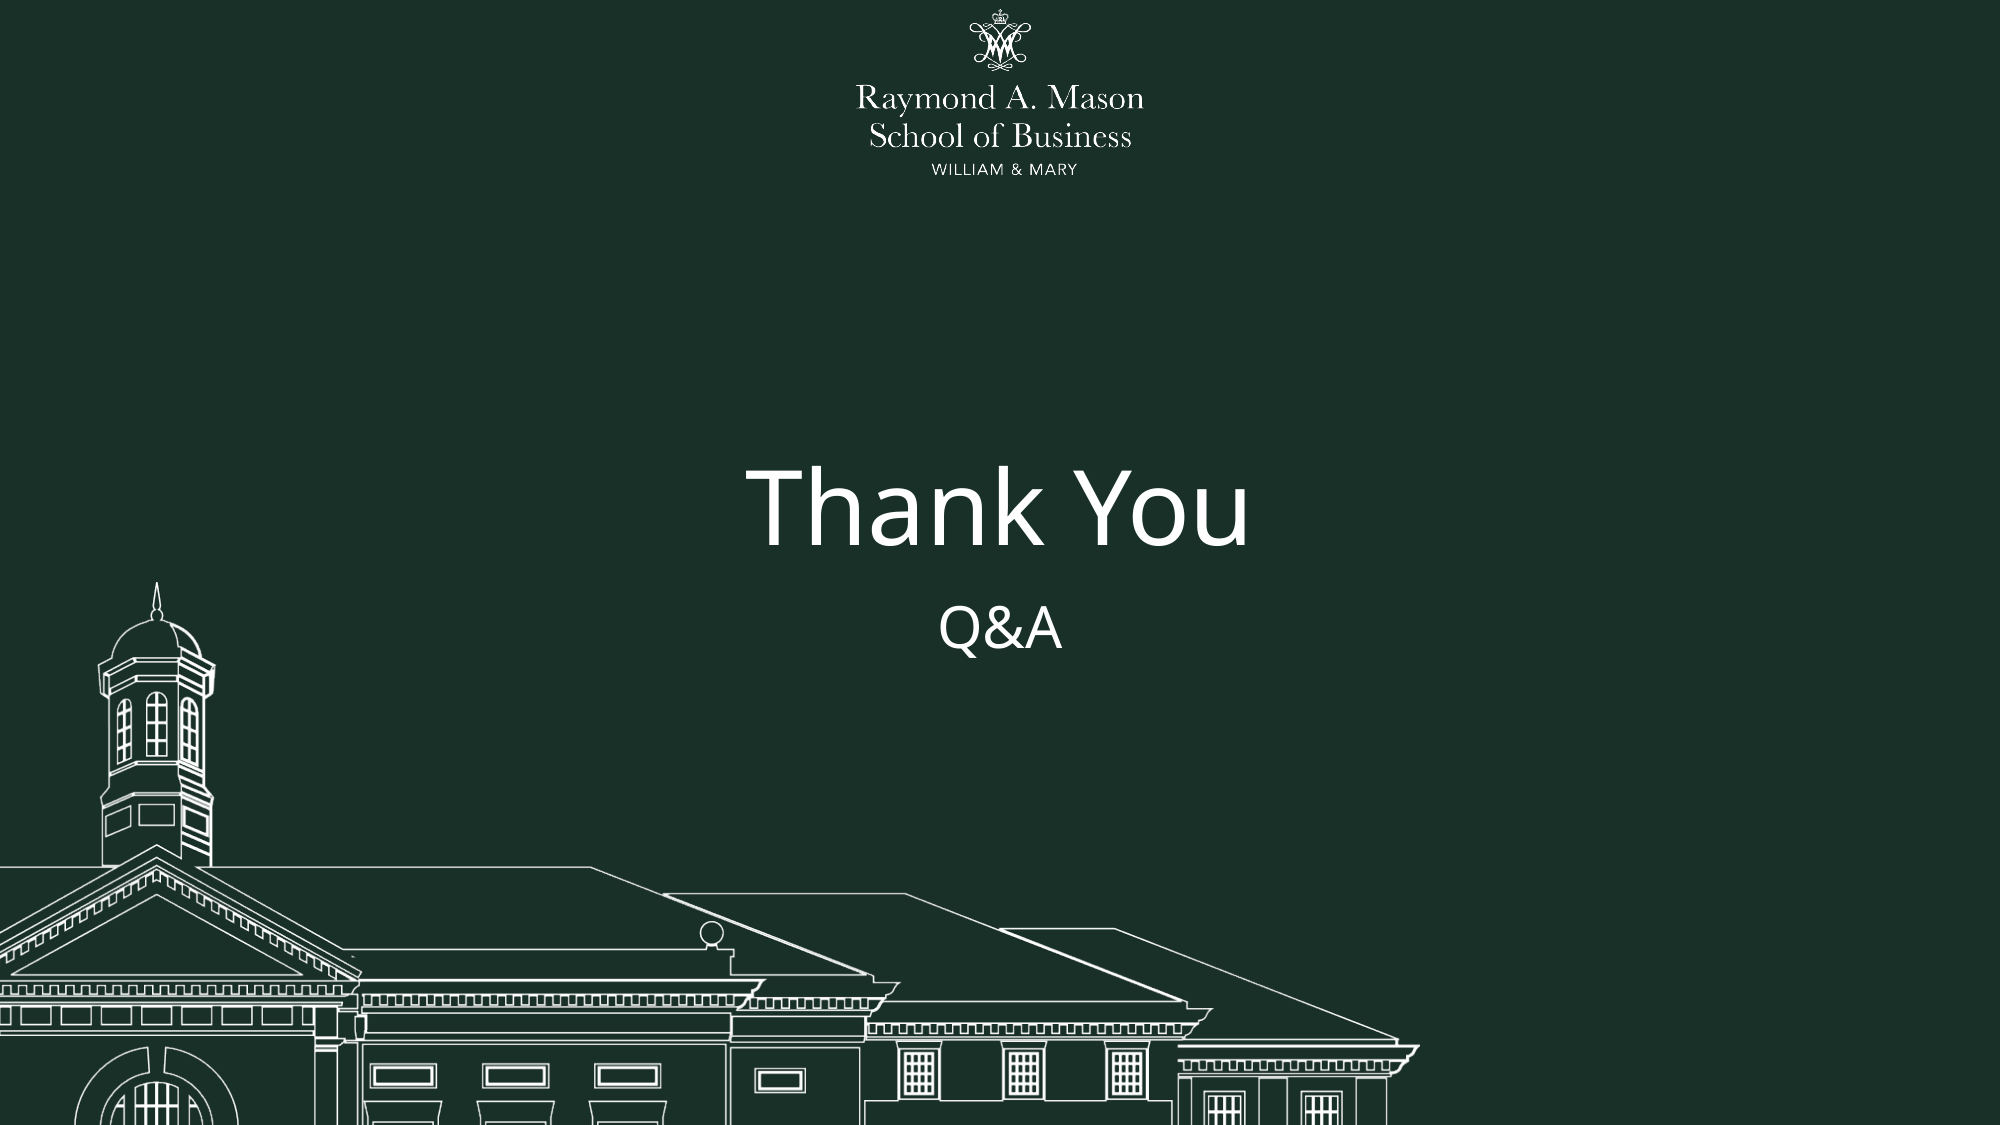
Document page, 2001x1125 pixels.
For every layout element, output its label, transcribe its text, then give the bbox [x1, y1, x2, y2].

subtitle Q&A [249, 590, 1750, 863]
title Thank You [249, 184, 1750, 576]
picture [856, 9, 1144, 175]
picture [0, 582, 1420, 1125]
